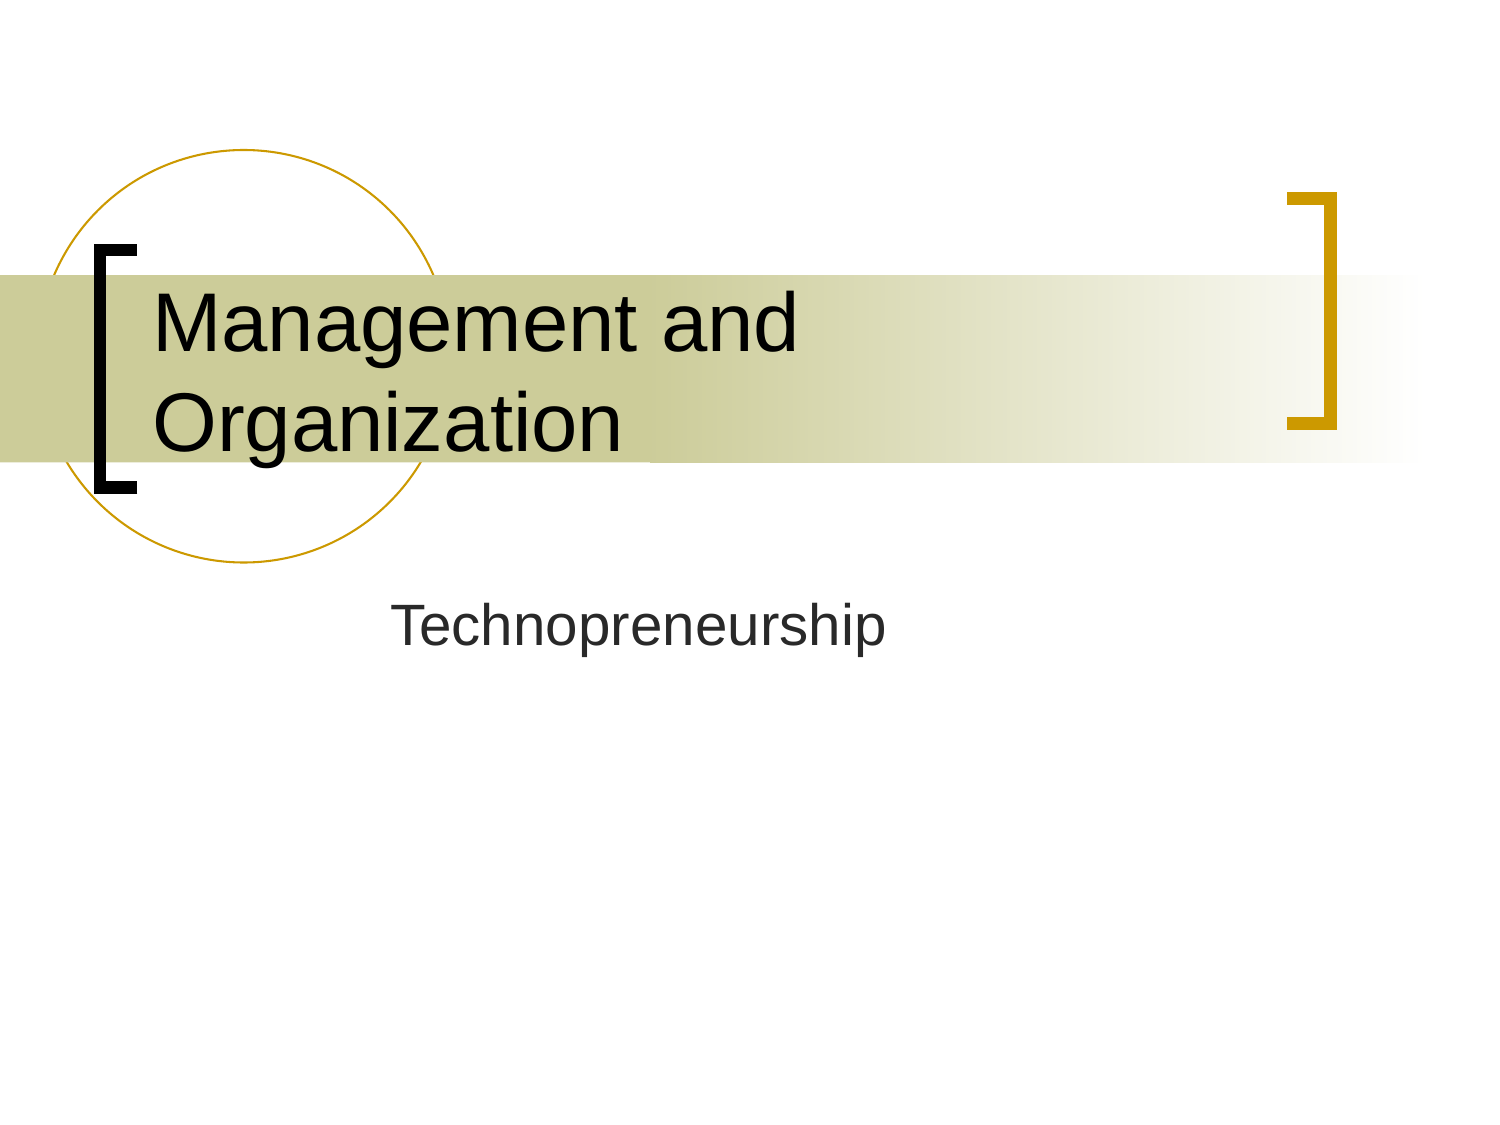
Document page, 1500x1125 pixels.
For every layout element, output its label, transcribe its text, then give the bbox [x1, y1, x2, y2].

title Management and Organization [137, 236, 1300, 500]
subtitle Technopreneurship [375, 587, 1300, 900]
